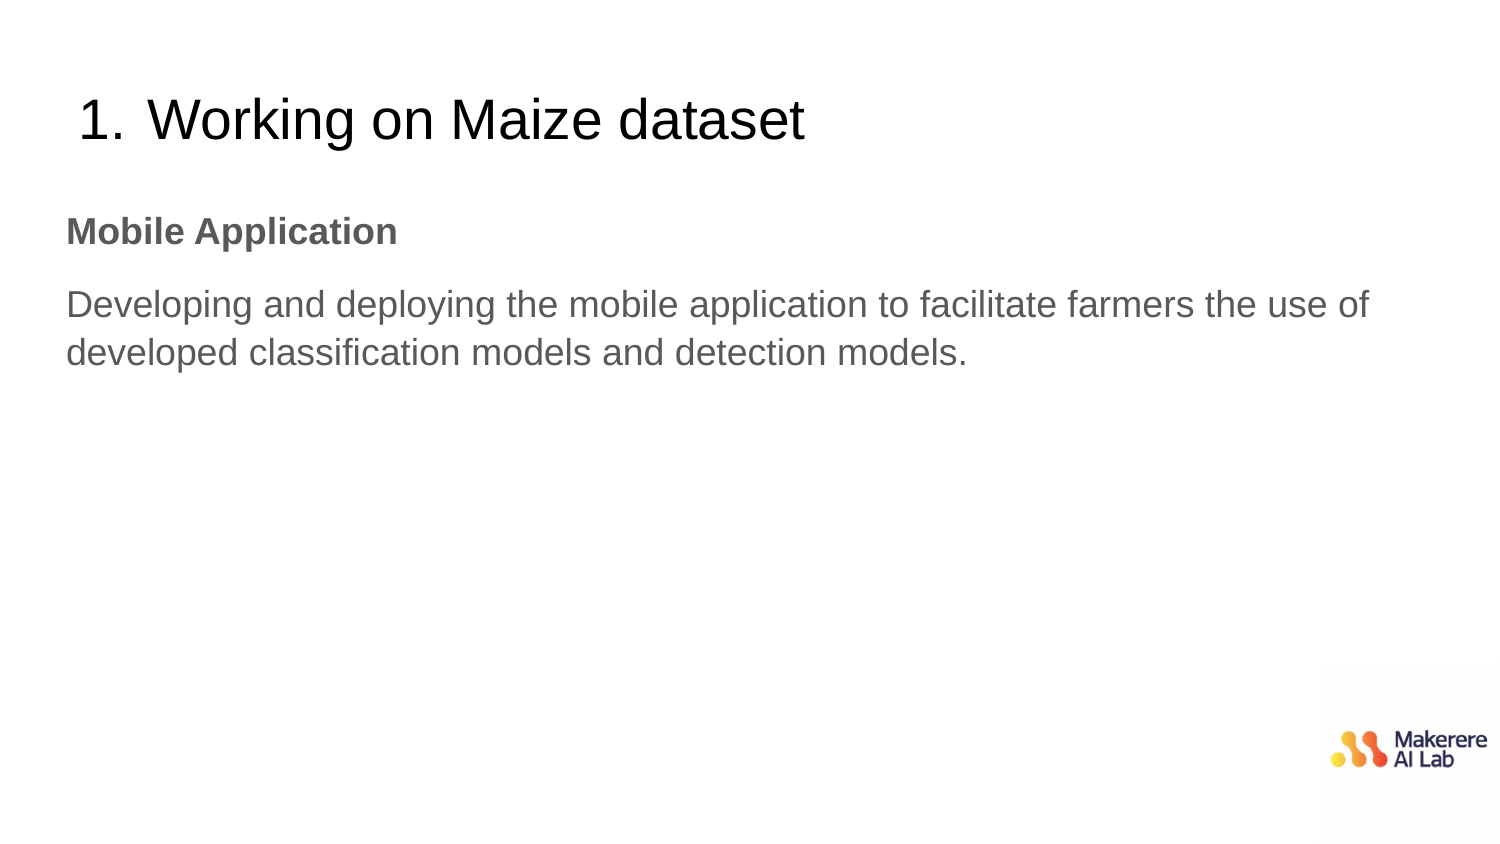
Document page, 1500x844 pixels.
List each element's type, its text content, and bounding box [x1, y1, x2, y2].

list Mobile Application Developing and deploying the mobile application to facilitate farmers the use of developed classification models and detection models. [51, 189, 1449, 750]
picture [1317, 661, 1500, 844]
title Working on Maize dataset [51, 72, 1449, 167]
